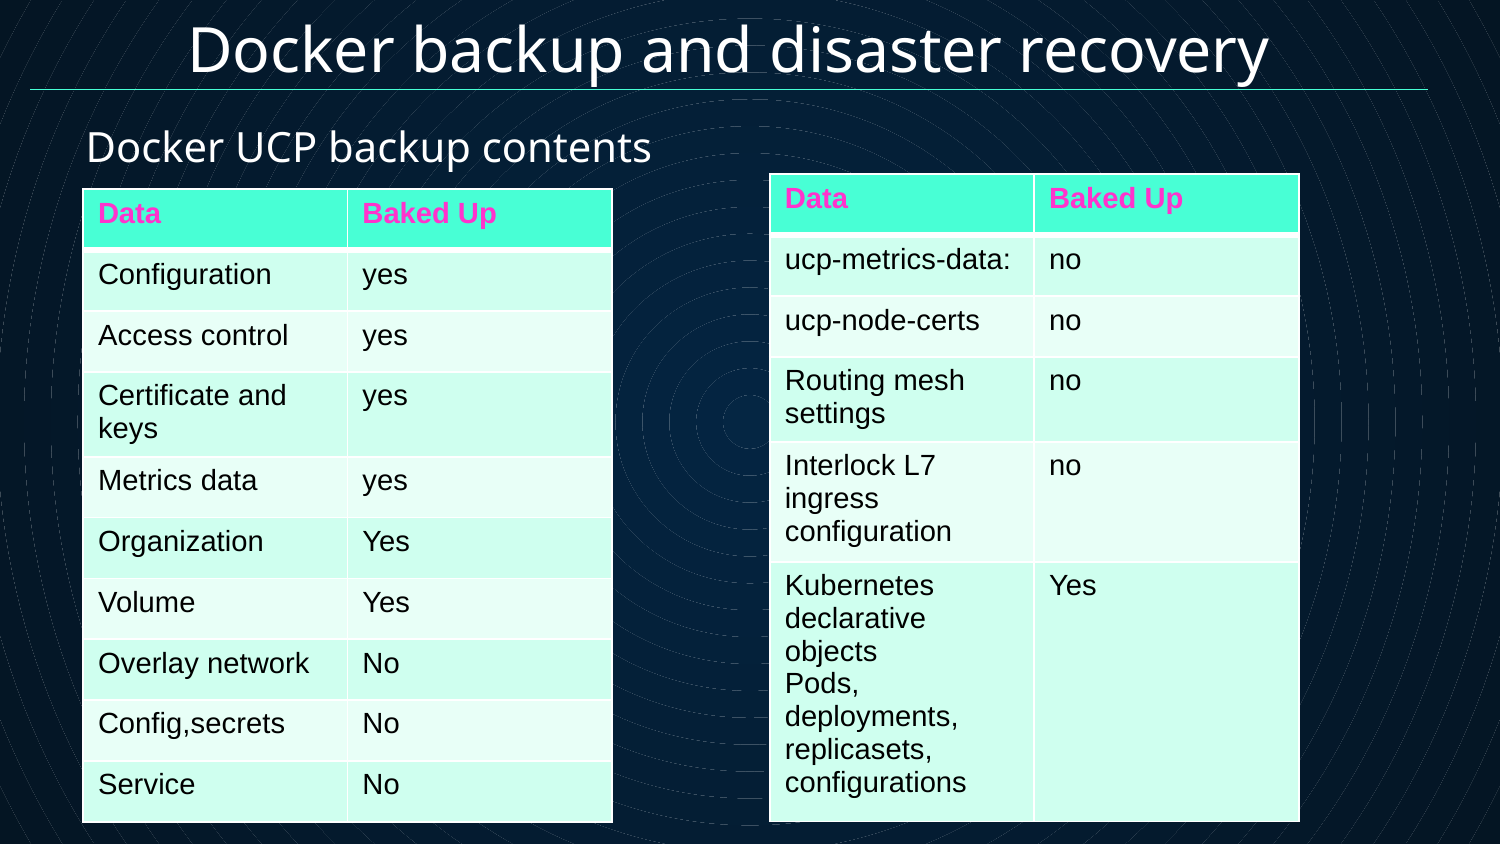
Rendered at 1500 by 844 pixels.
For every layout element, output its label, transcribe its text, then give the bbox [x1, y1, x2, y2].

table_cell Yes [348, 579, 611, 638]
table_cell No [348, 640, 611, 699]
table_cell Certificate and keys [84, 373, 347, 456]
table_cell Metrics data [84, 458, 347, 517]
table_cell Kubernetes declarative objects Pods, deployments, replicasets, configurations [771, 563, 1033, 821]
table_header Baked Up [348, 190, 611, 247]
table_cell No [348, 762, 611, 821]
text_box Docker UCP backup contents [70, 113, 1469, 179]
table_cell Service [84, 762, 347, 821]
table_cell ucp-node-certs [771, 297, 1033, 356]
table_cell no [1035, 358, 1298, 441]
table_cell Organization [84, 518, 347, 578]
table_cell Config,secrets [84, 701, 347, 760]
table_cell Routing mesh settings [771, 358, 1033, 441]
table_cell yes [348, 253, 611, 310]
table_cell Overlay network [84, 640, 347, 699]
table_cell yes [348, 312, 611, 371]
table_cell Access control [84, 312, 347, 371]
table_header Baked Up [1035, 175, 1298, 232]
table_header Data [771, 175, 1033, 232]
table_cell Configuration [84, 253, 347, 310]
table_cell No [348, 701, 611, 760]
table_header Data [84, 190, 347, 247]
table_cell no [1035, 297, 1298, 356]
table_cell ucp-metrics-data: [771, 238, 1033, 295]
table_cell yes [348, 458, 611, 517]
title Docker backup and disaster recovery [30, 0, 1428, 89]
table_cell Interlock L7 ingress configuration [771, 443, 1033, 561]
table_cell Yes [1035, 563, 1298, 821]
table_cell Yes [348, 518, 611, 578]
table_cell no [1035, 238, 1298, 295]
table_cell no [1035, 443, 1298, 561]
title Docker backup and disaster recovery [30, 96, 1428, 100]
table_cell yes [348, 373, 611, 456]
table_cell Volume [84, 579, 347, 638]
